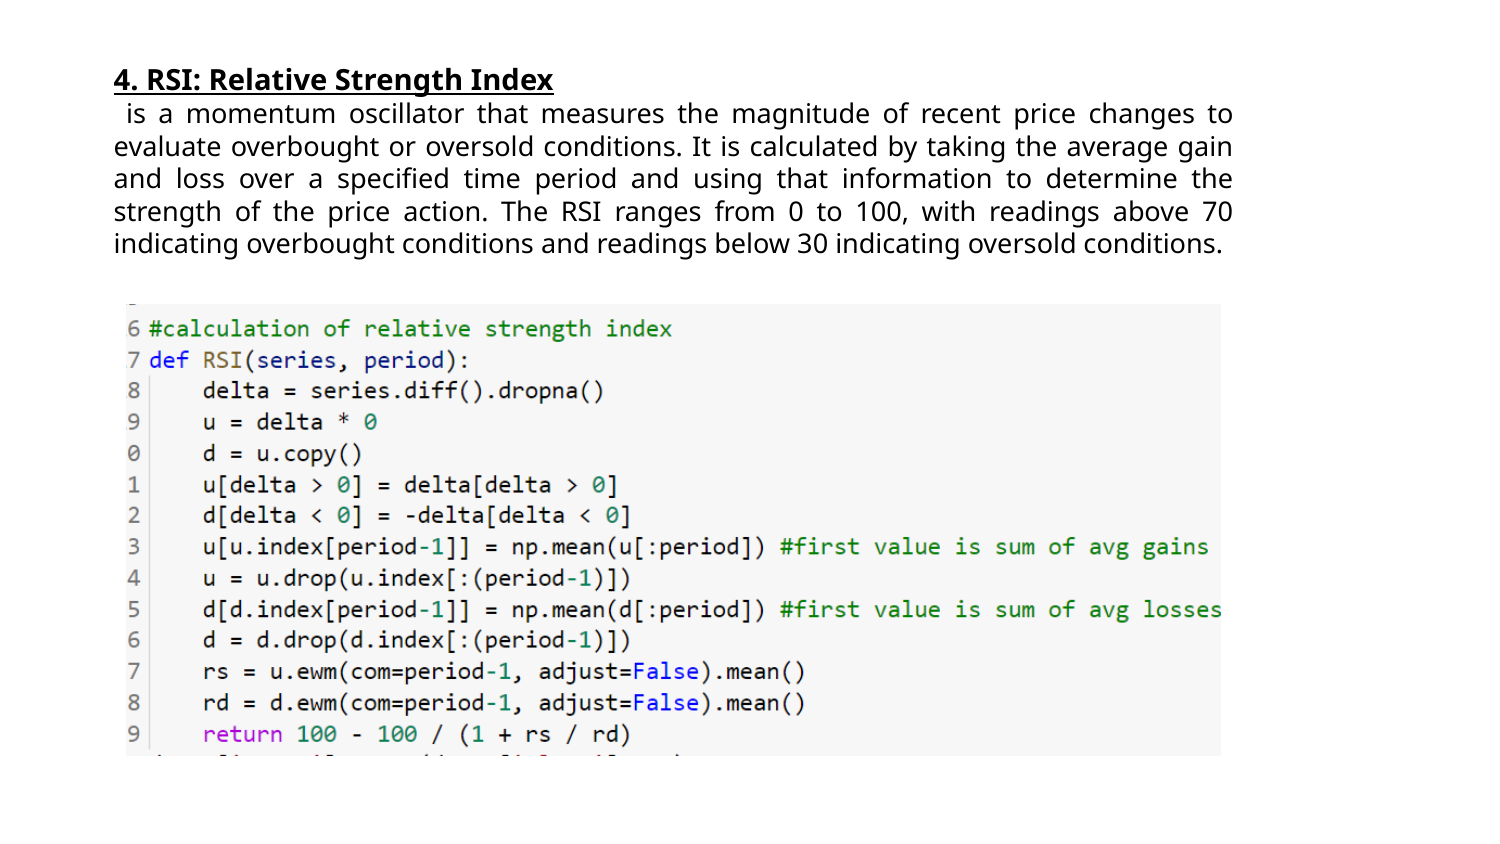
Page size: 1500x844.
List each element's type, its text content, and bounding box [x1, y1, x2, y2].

picture [126, 303, 1221, 757]
text_box 4. RSI: Relative Strength Index is a momentum oscillator that measures the magnitude of recent price changes to evaluate overbought or oversold conditions. It is calculated by taking the average gain and loss over a specified time period and using that information to determine the strength of the price action. The RSI ranges from 0 to 100, with readings above 70 indicating overbought conditions and readings below 30 indicating oversold conditions. [98, 46, 1249, 339]
